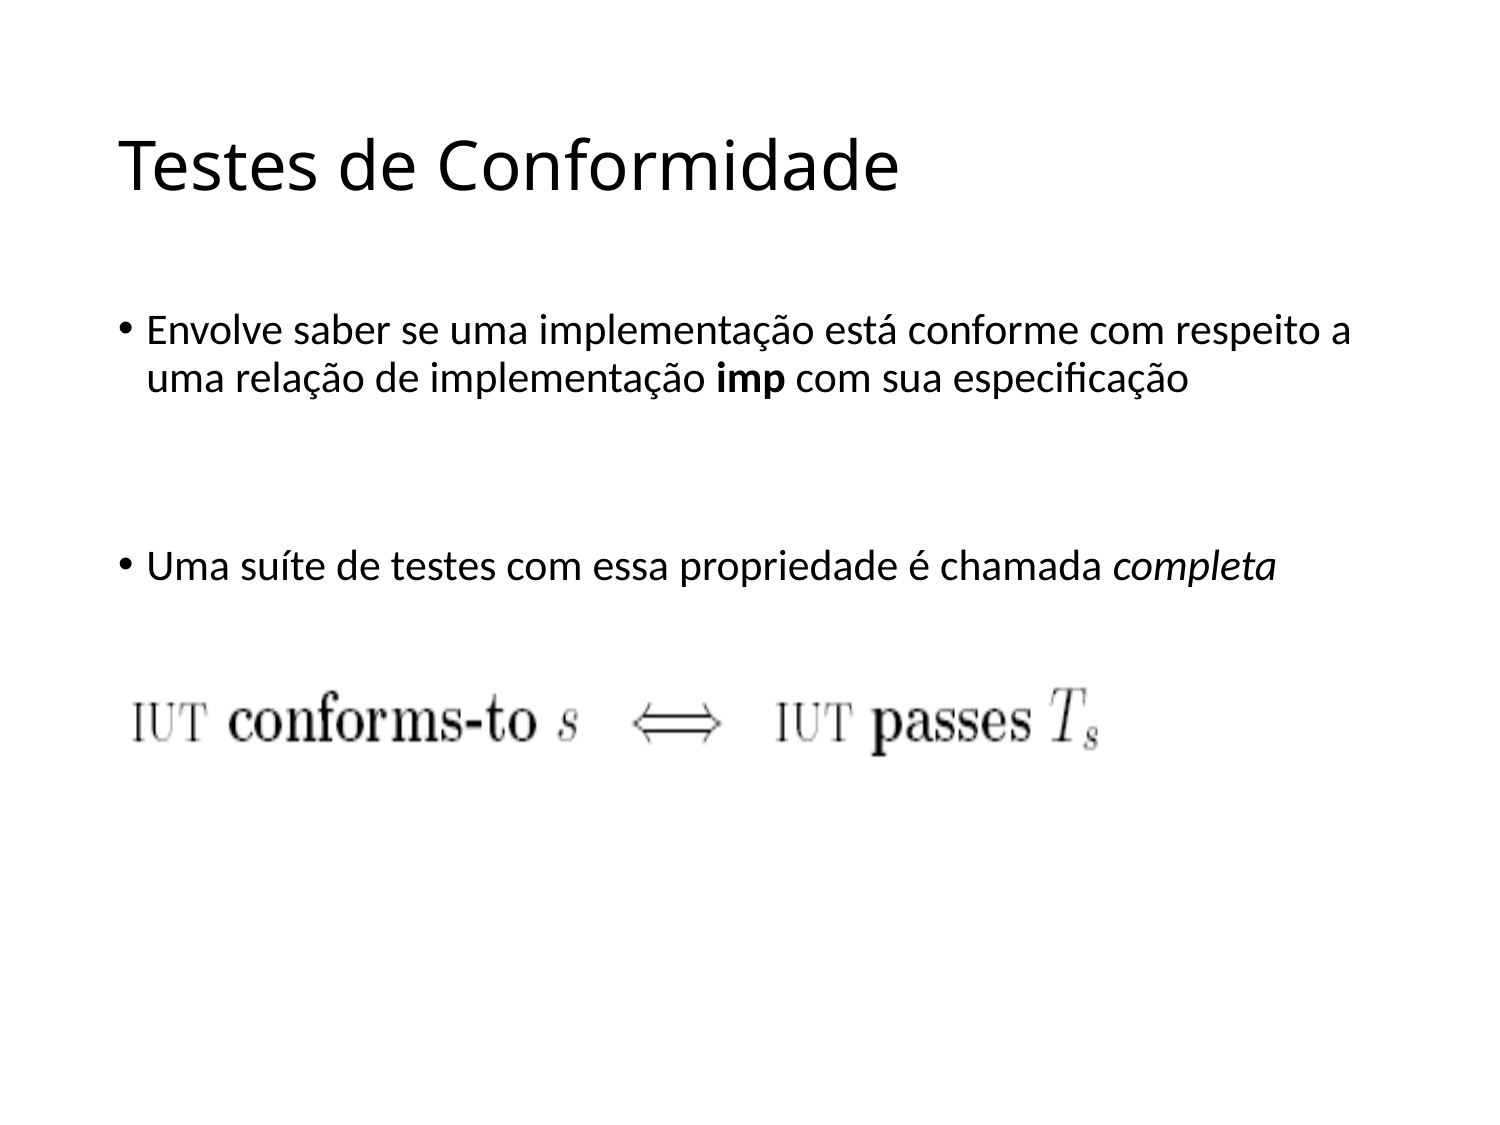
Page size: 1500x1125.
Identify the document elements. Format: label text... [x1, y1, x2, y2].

picture [112, 674, 1117, 775]
title Testes de Conformidade [103, 59, 1397, 278]
list Envolve saber se uma implementação está conforme com respeito a uma relação de implementação imp com sua especificação Uma suíte de testes com essa propriedade é chamada completa [103, 299, 1397, 1014]
